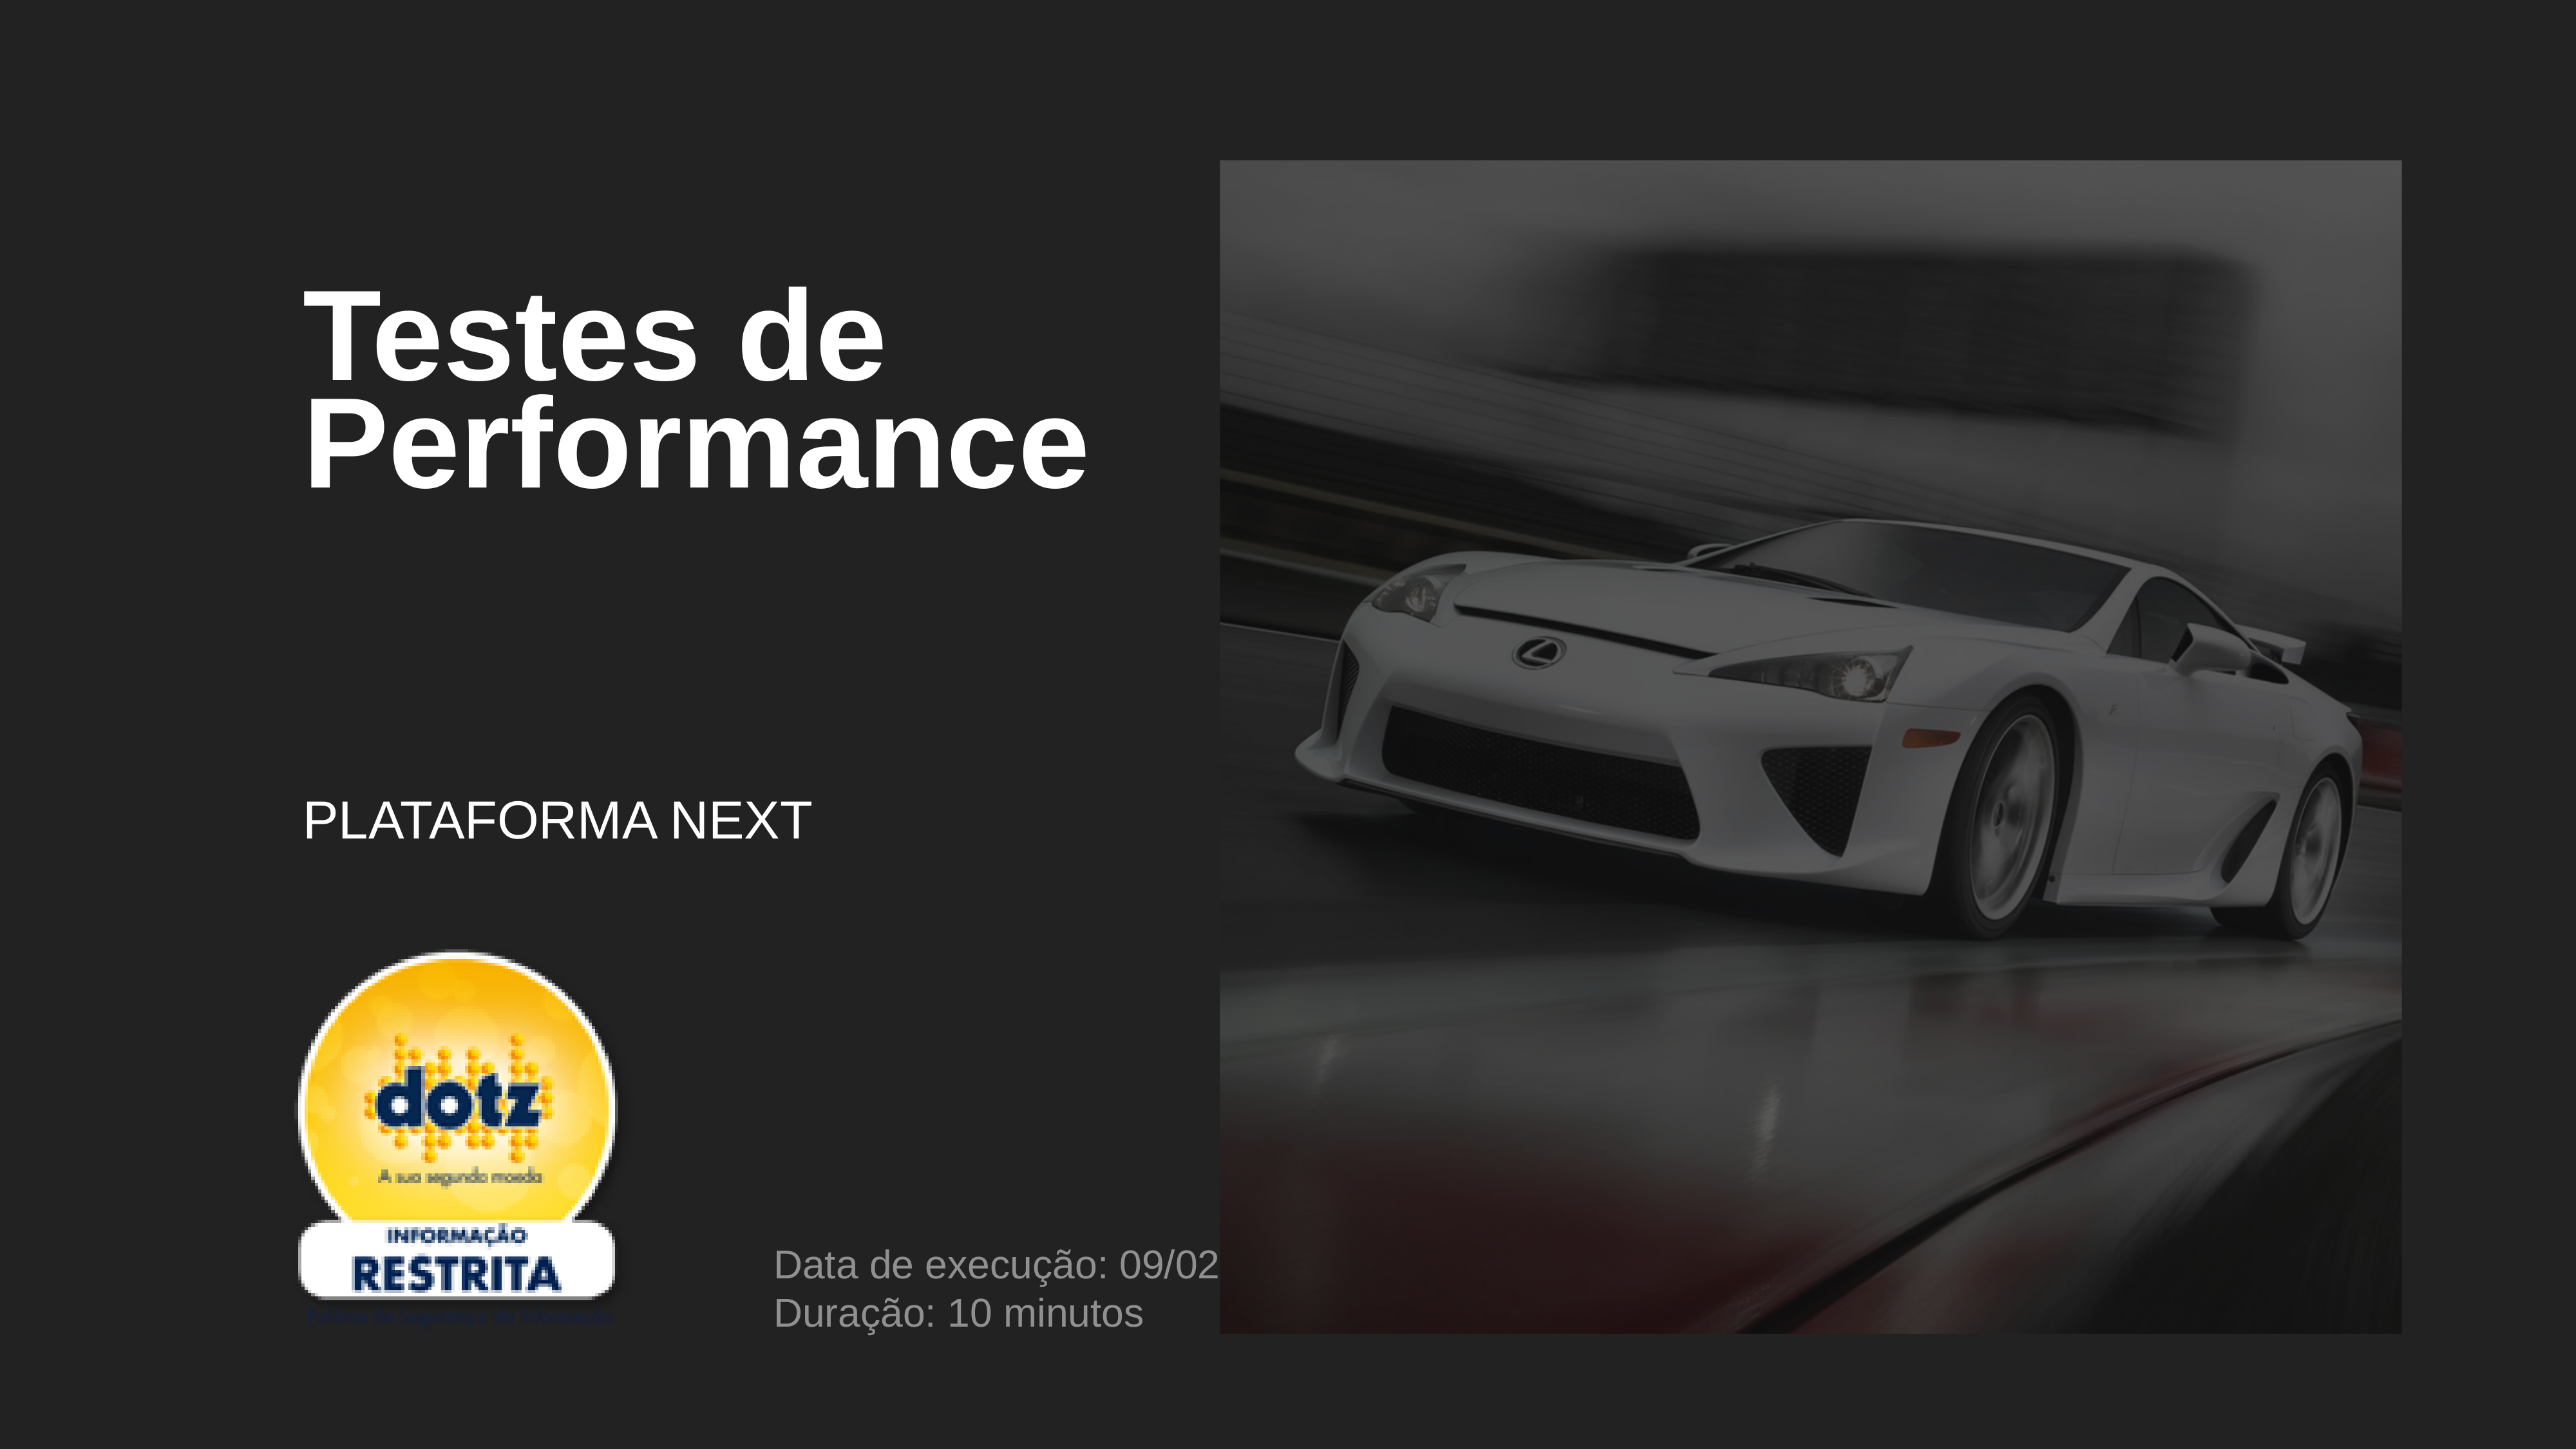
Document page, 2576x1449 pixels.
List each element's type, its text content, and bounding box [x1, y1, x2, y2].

picture [241, 943, 679, 1350]
text_box PLATAFORMA NEXT [293, 756, 1014, 860]
picture [1220, 160, 2402, 1334]
text_box Data de execução: 09/02/2018 Duração: 10 minutos [764, 1229, 1458, 1345]
text_box Testes de Performance [293, 283, 1212, 520]
